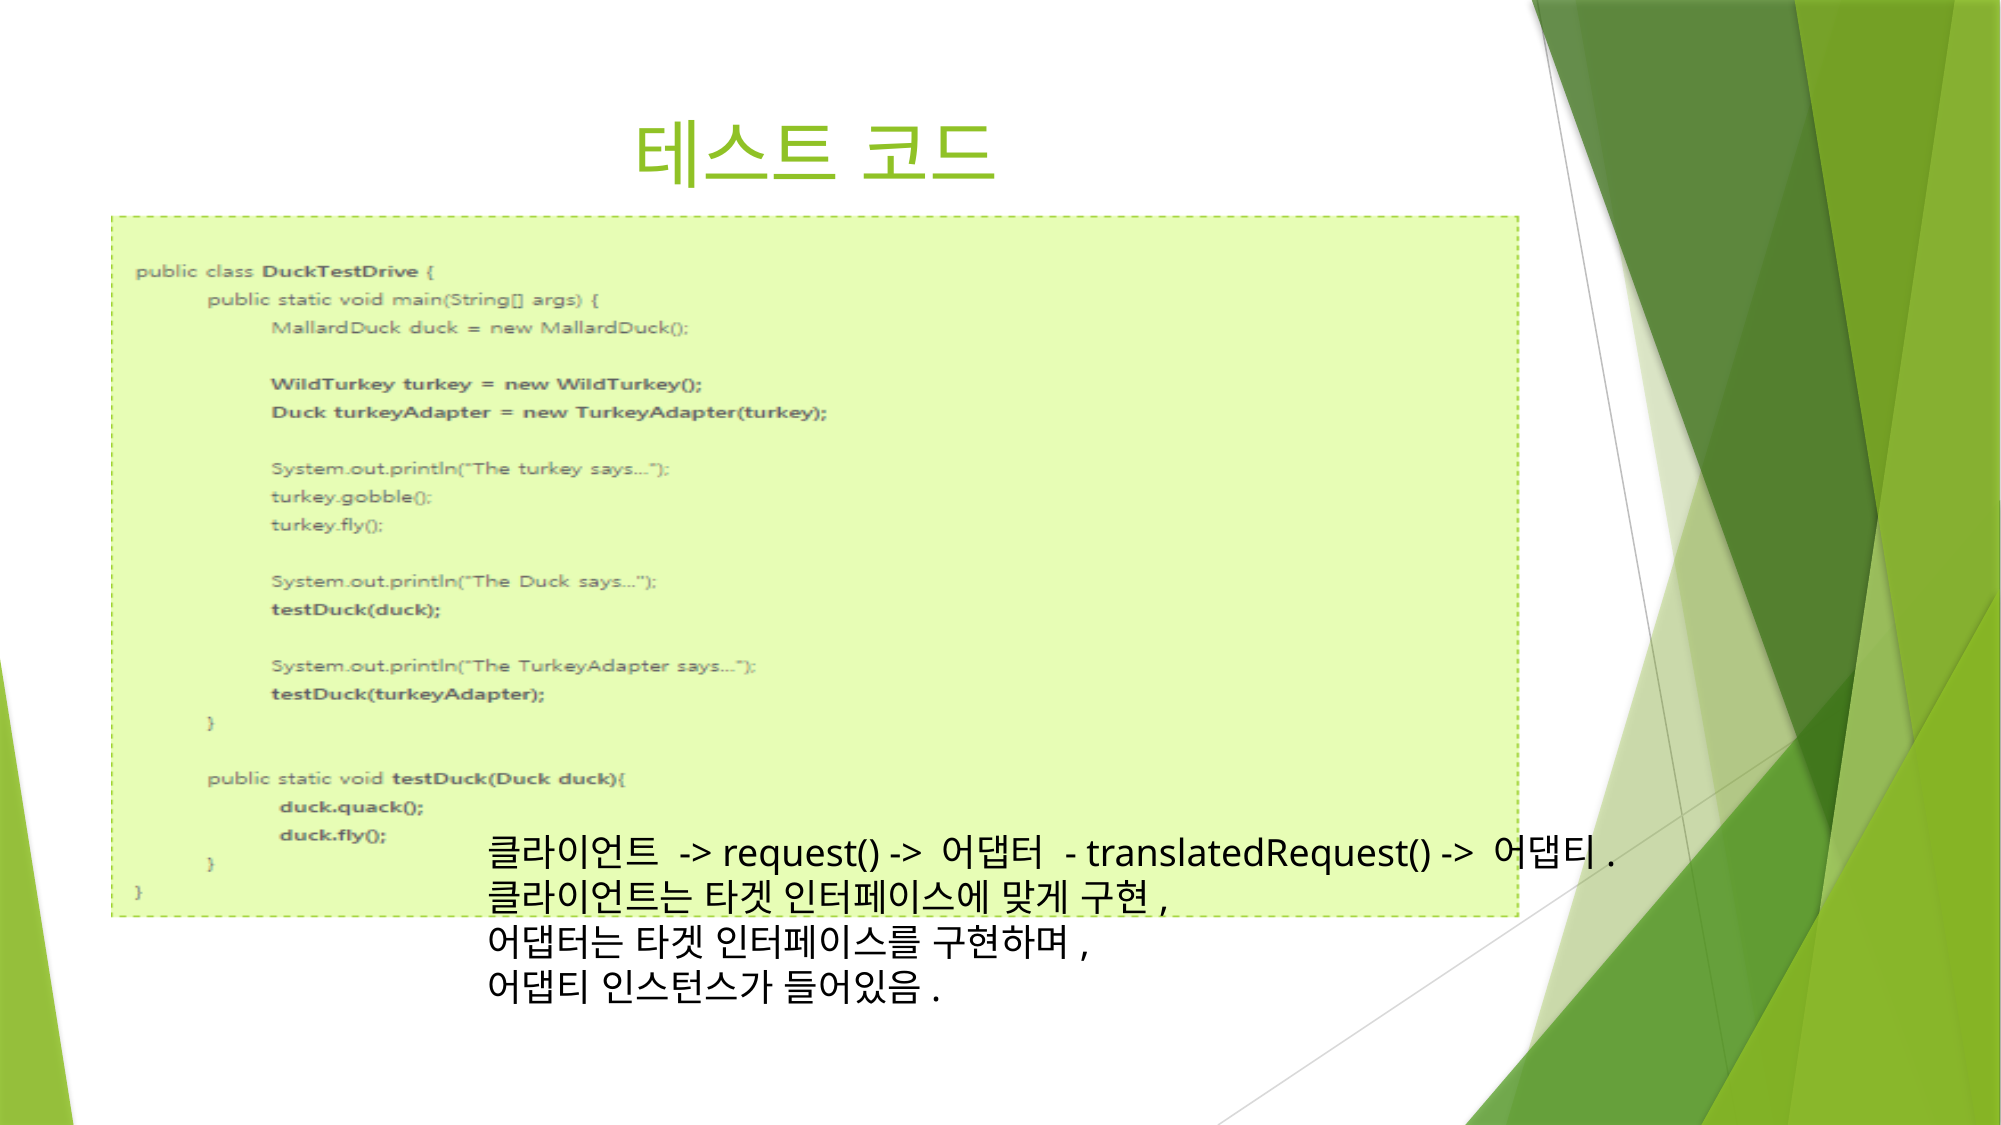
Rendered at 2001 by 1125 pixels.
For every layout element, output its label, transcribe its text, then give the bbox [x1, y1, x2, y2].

text_box 클라이언트 -> request() -> 어댑터 - translatedRequest() -> 어댑티. 클라이언트는 타겟 인터페이스에 맞게 구현, 어댑터는 타겟 인터페이스를 구현하며, 어댑티 인스턴스가 들어있음. [472, 776, 1632, 1107]
picture [110, 213, 1522, 920]
title 테스트 코드 [111, 99, 1522, 213]
